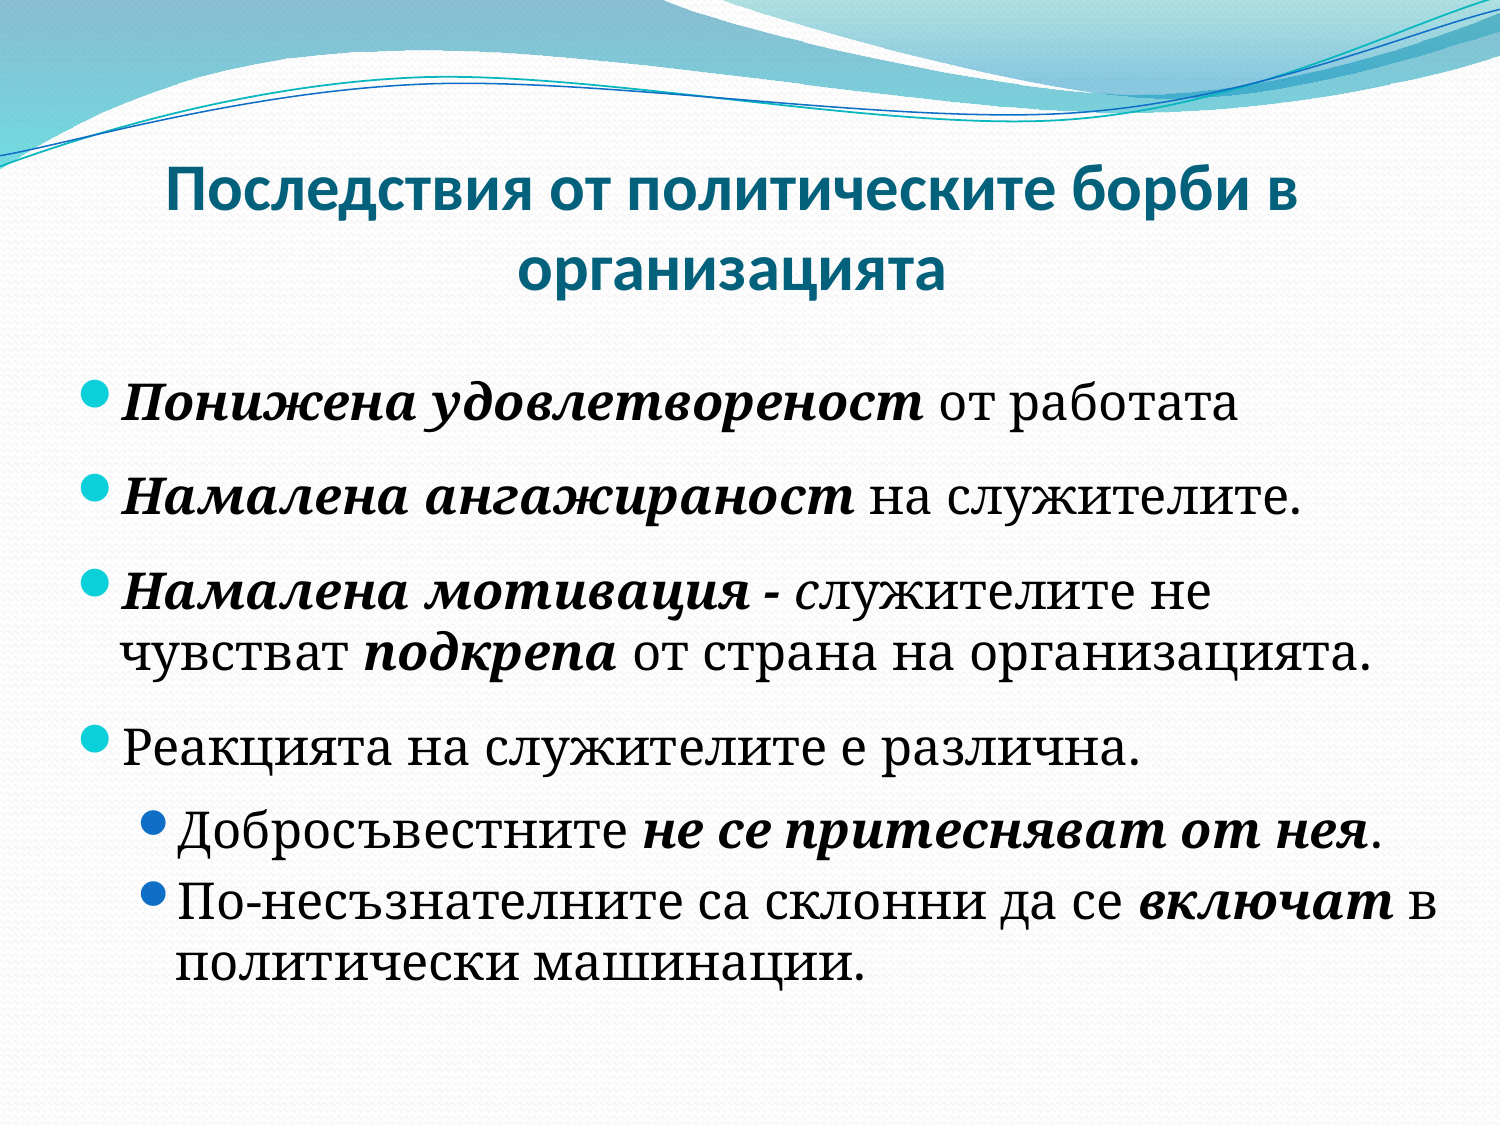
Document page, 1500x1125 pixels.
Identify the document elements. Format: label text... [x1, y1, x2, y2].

title Последствия от политическите борби в организацията [57, 137, 1408, 304]
list Понижена удовлетвореност от работата Намалена ангажираност на служителите. Намалена мотивация - служителите не чувстват подкрепа от страна на организацията. Реакцията на служителите е различна. Добросъвестните не се притесняват от нея. По-несъзнателните са склонни да се включат в политически машинации. [62, 361, 1469, 1083]
